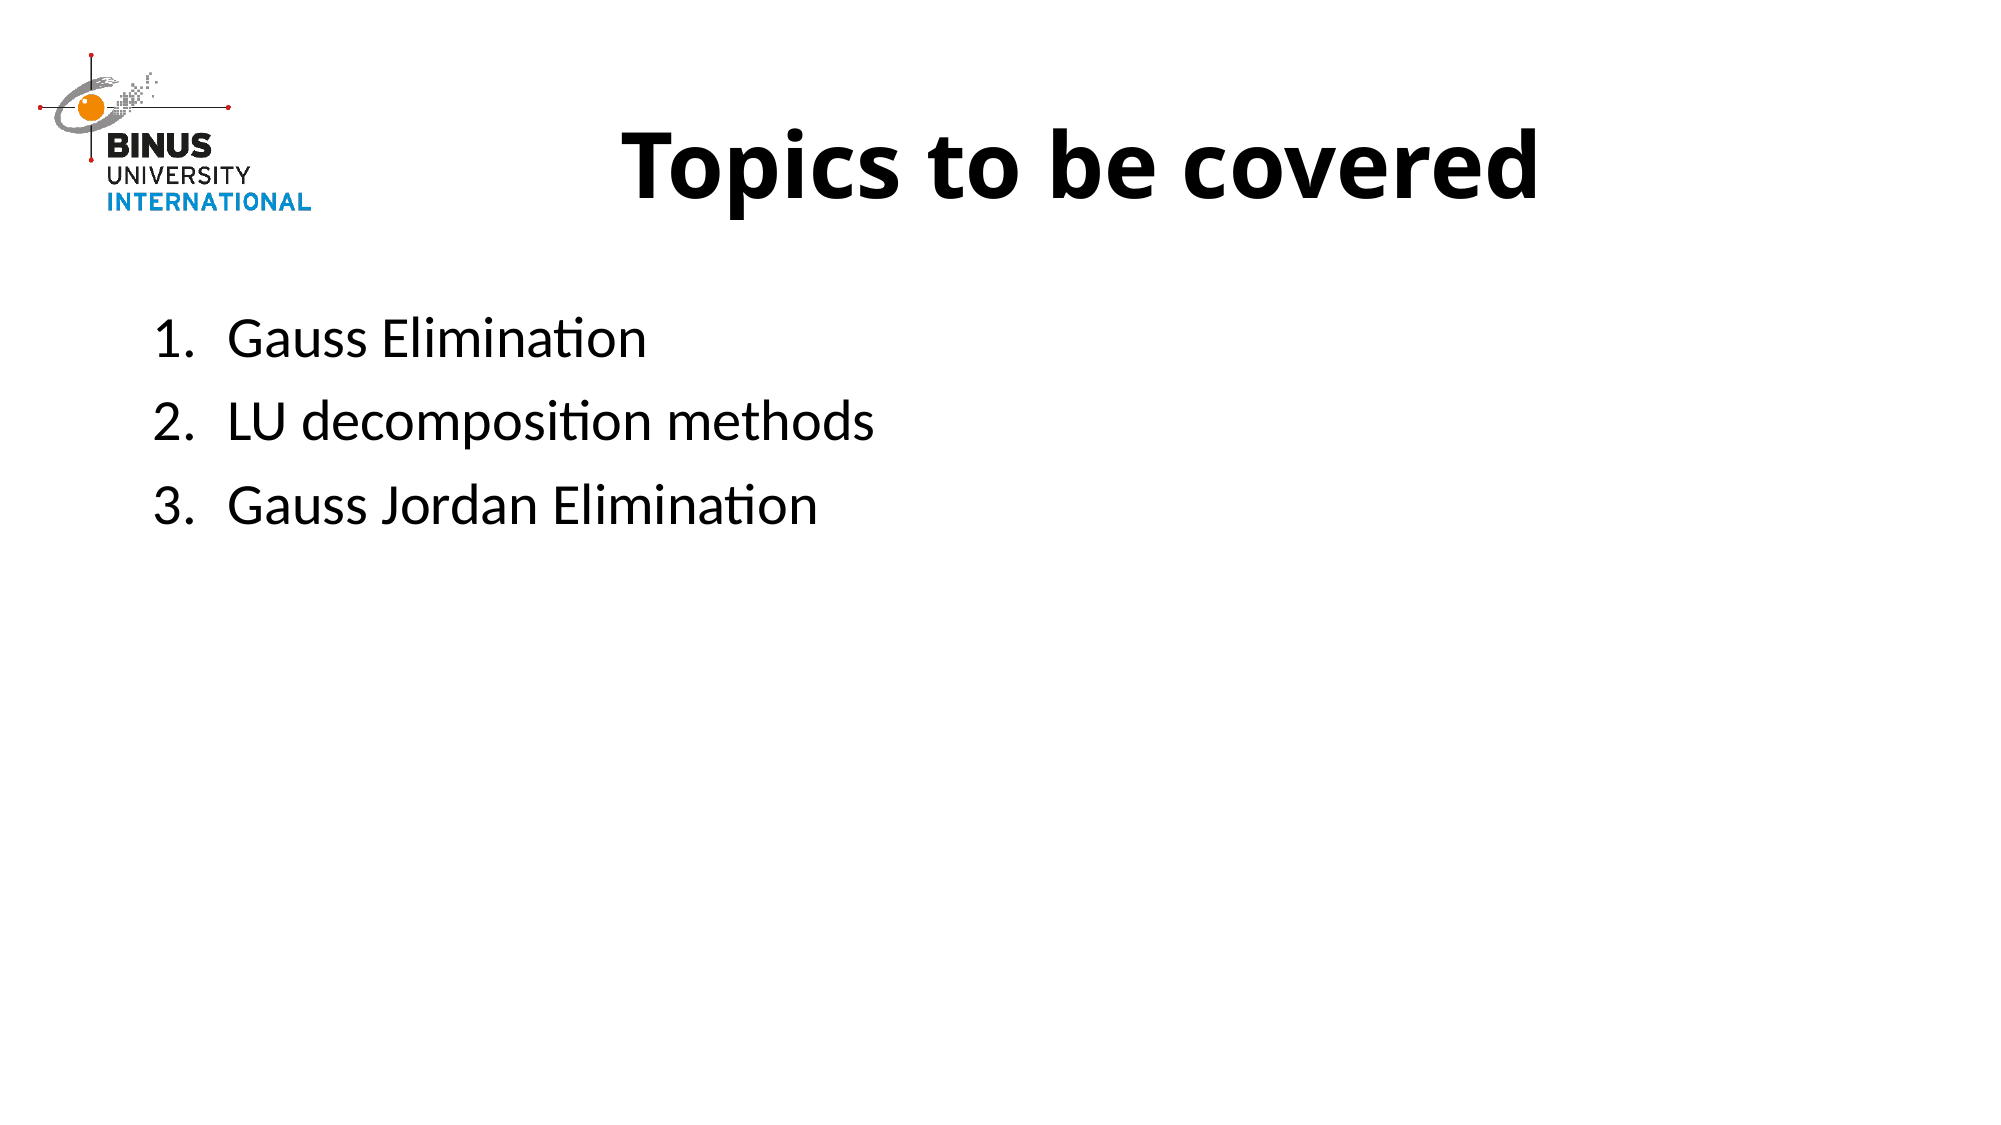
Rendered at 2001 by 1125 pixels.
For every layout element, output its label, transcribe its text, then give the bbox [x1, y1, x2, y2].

title Topics to be covered [301, 59, 1863, 278]
list Gauss Elimination LU decomposition methods Gauss Jordan Elimination [137, 299, 1863, 1014]
picture [0, 0, 348, 269]
